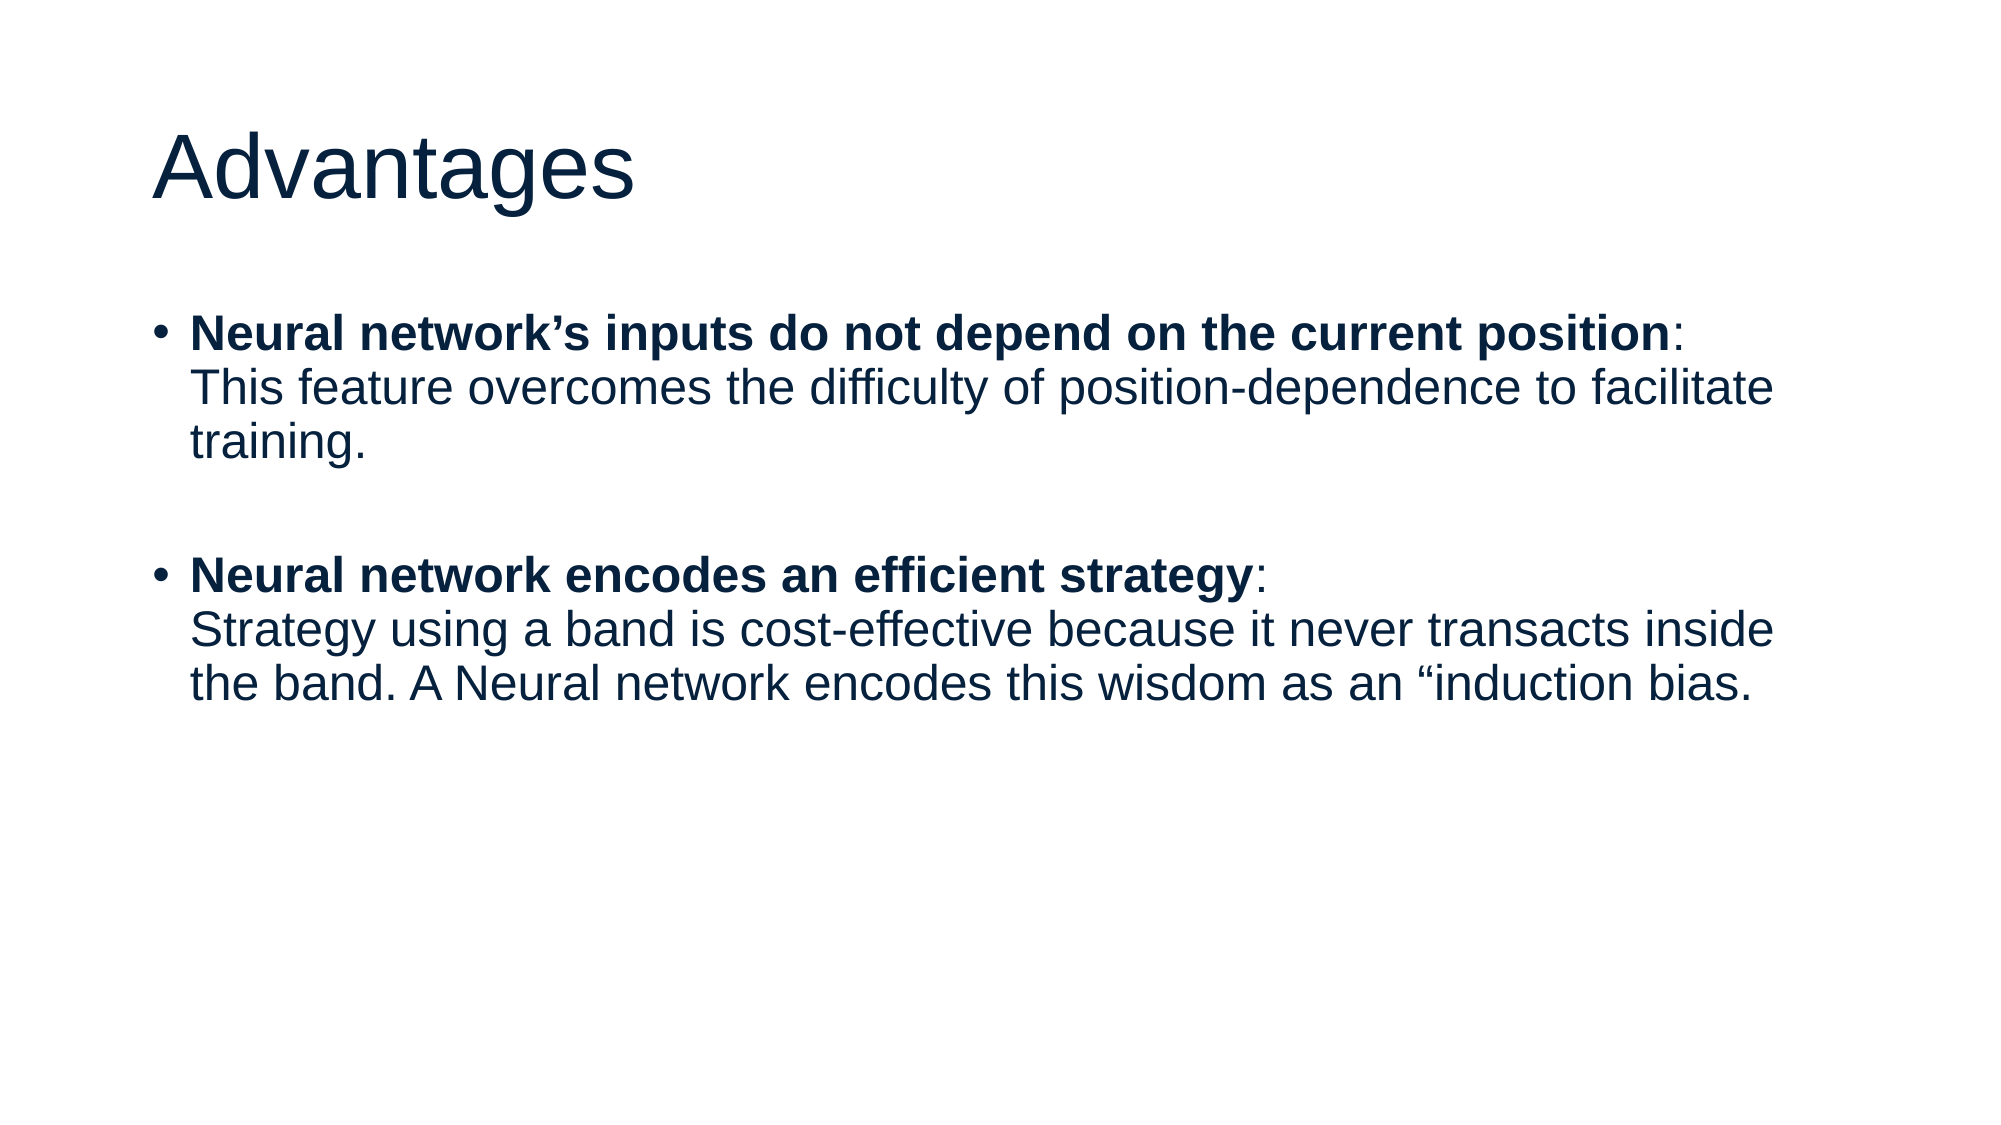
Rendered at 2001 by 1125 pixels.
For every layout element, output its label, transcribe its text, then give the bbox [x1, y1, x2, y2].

title Advantages [137, 59, 1863, 278]
list Neural network’s inputs do not depend on the current position: This feature overcomes the difficulty of position-dependence to facilitate training. Neural network encodes an efficient strategy: Strategy using a band is cost-effective because it never transacts inside the band. A Neural network encodes this wisdom as an “induction bias. [137, 299, 1863, 1014]
